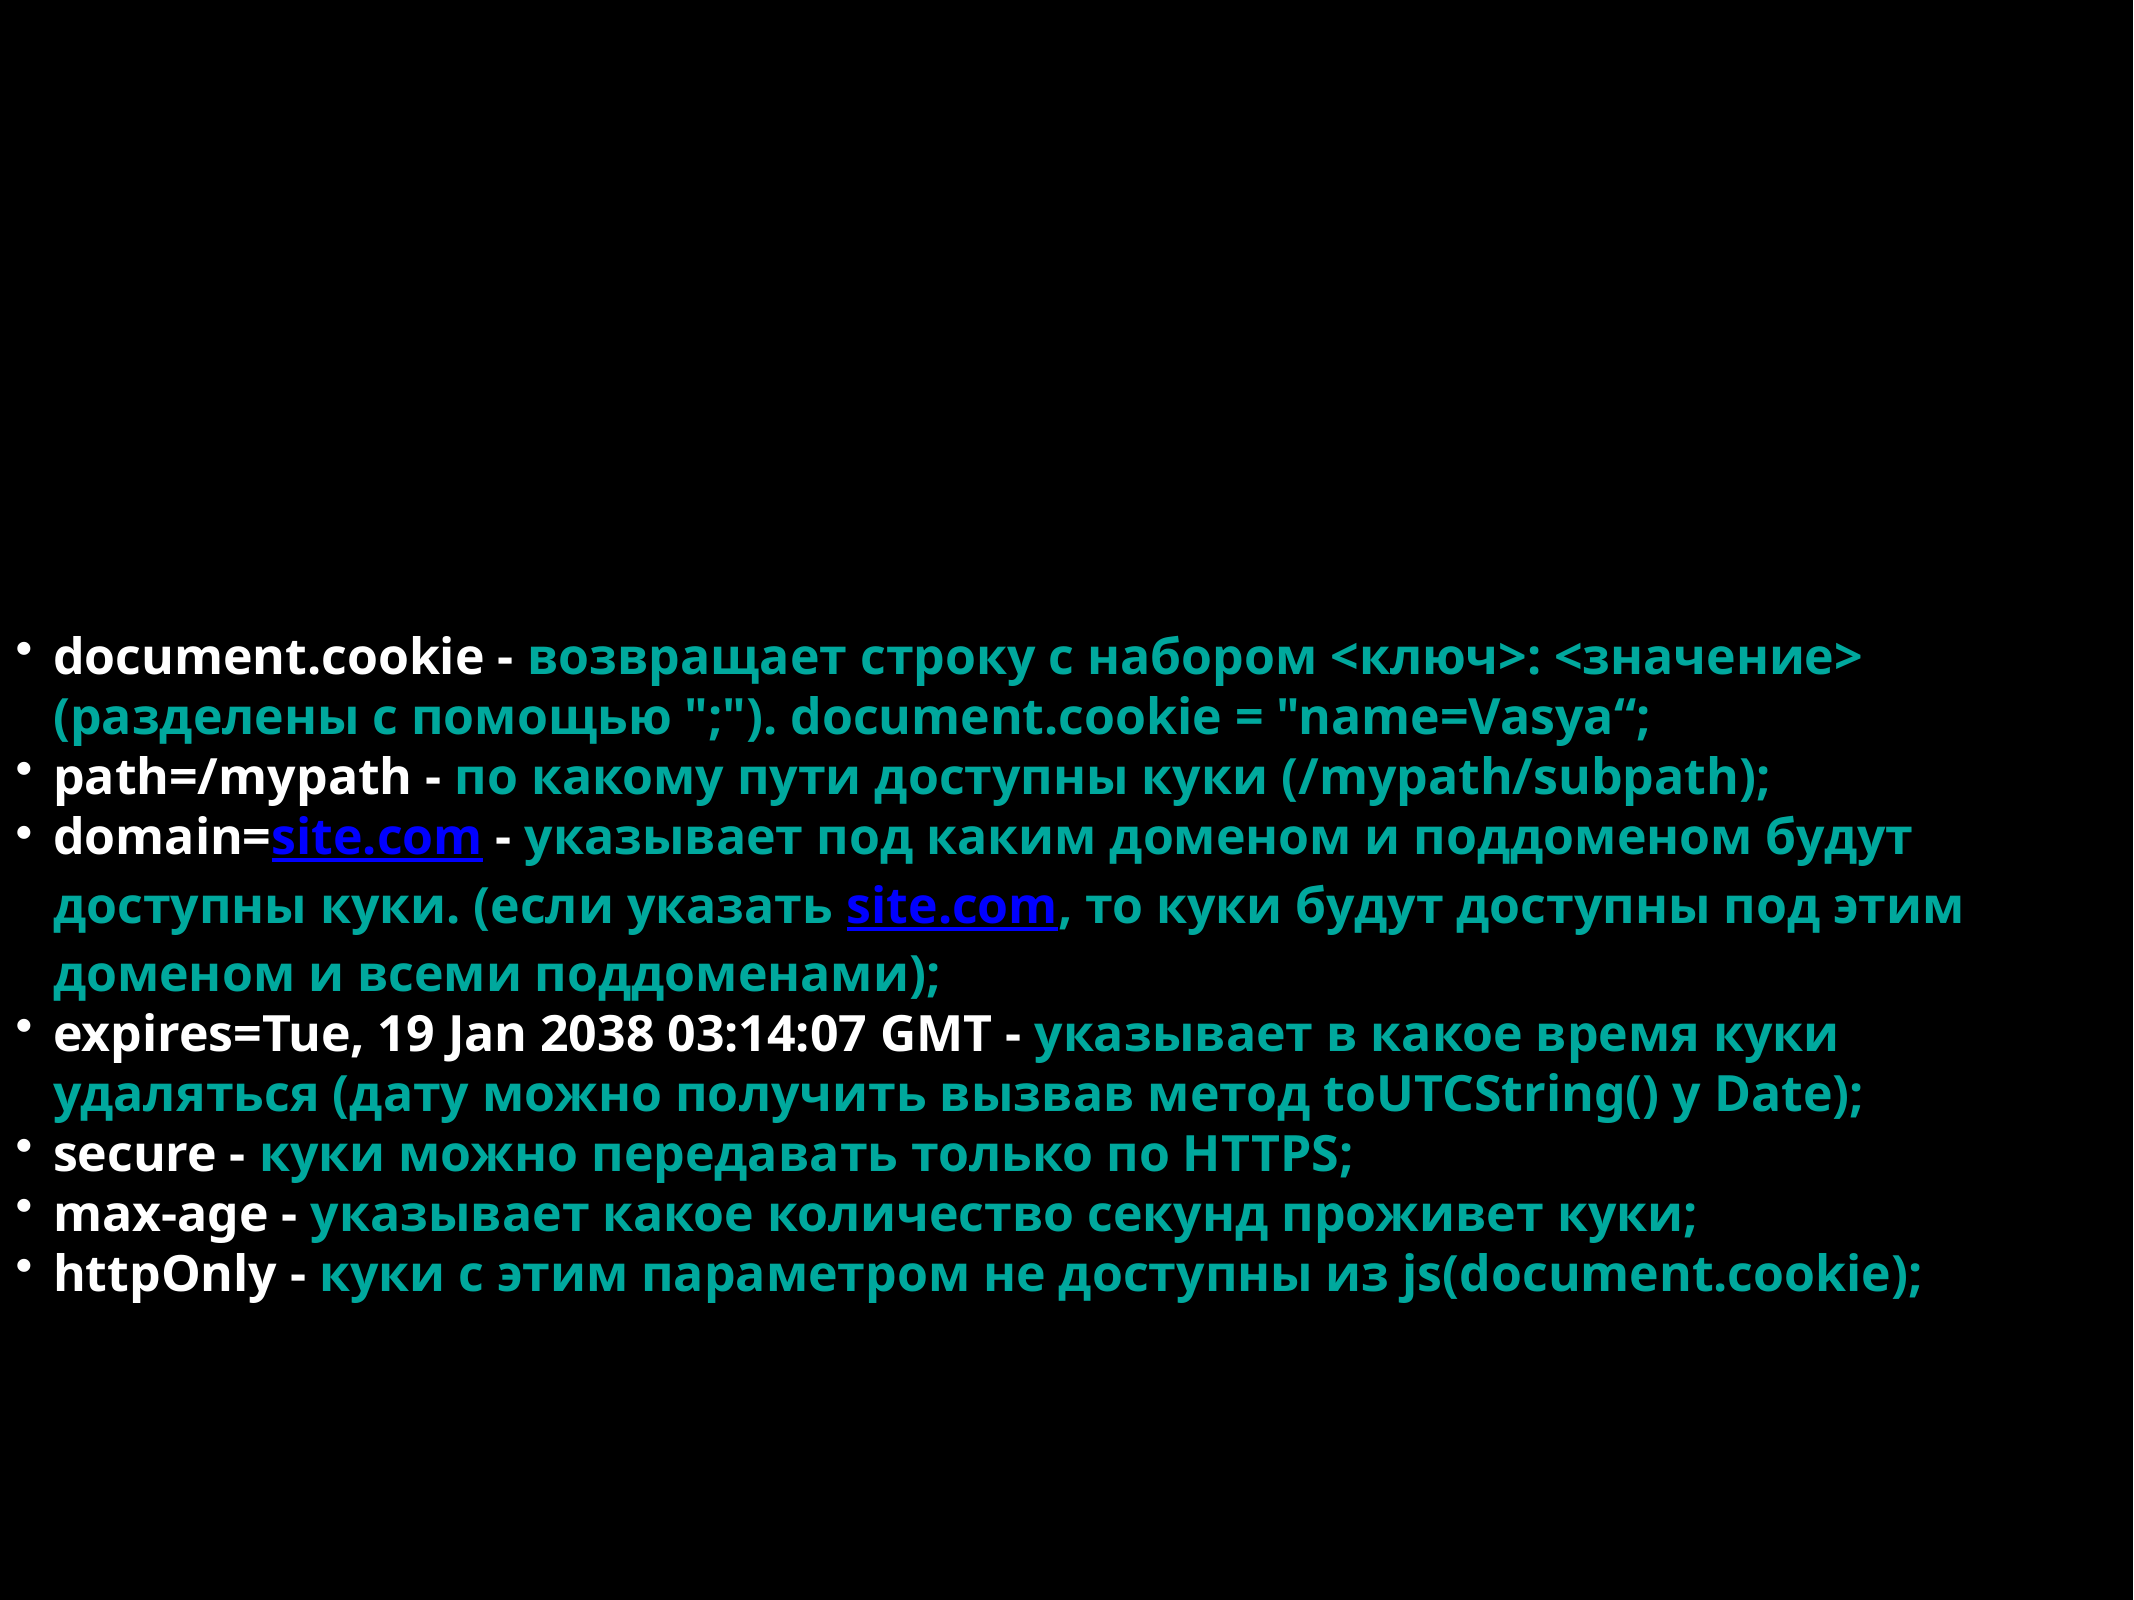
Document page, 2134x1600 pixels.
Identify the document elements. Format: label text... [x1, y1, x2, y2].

text_box document.cookie - возвращает строку с набором <ключ>: <значение> (разделены с помощью ";"). document.cookie = "name=Vasya“; path=/mypath - по какому пути доступны куки (/mypath/subpath); domain=site.com - указывает под каким доменом и поддоменом будут доступны куки. (если указать site.com, то куки будут доступны под этим доменом и всеми поддоменами); expires=Tue, 19 Jan 2038 03:14:07 GMT - указывает в какое время куки удаляться (дату можно получить вызвав метод toUTCString() у Date); secure - куки можно передавать только по HTTPS; max-age - указывает какое количество секунд проживет куки; httpOnly - куки с этим параметром не доступны из js(document.cookie); [7, 616, 2115, 1310]
